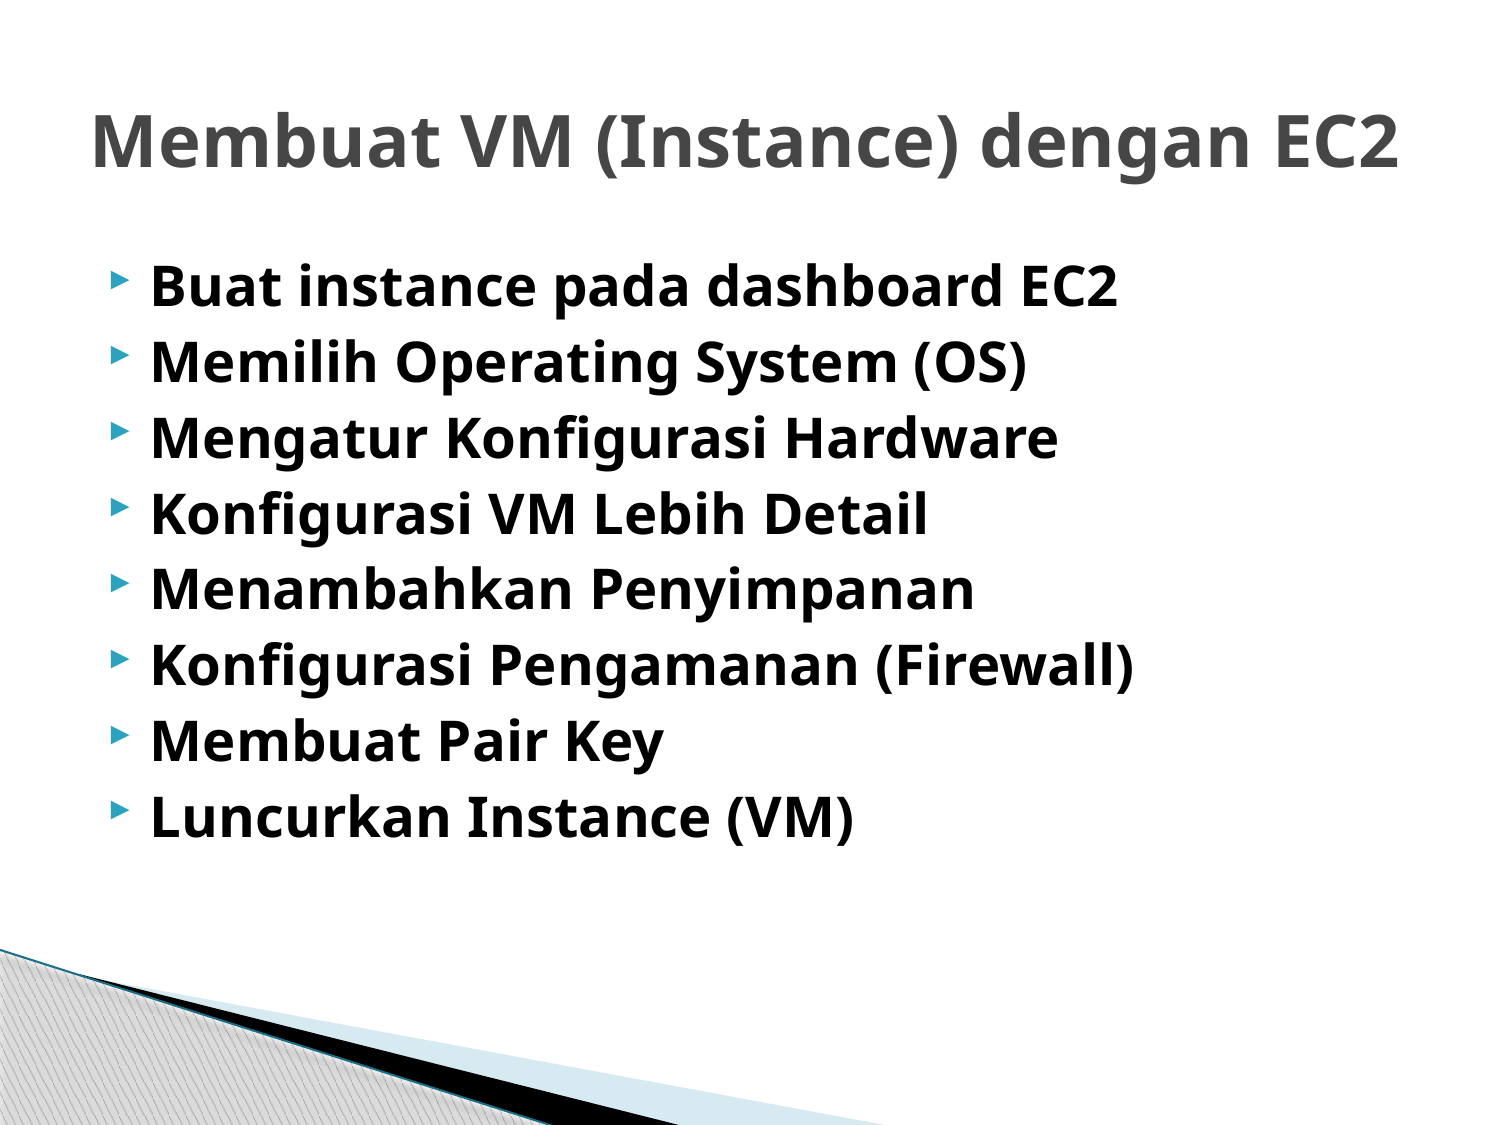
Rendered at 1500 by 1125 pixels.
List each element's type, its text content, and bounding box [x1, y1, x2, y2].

title Membuat VM (Instance) dengan EC2 [75, 45, 1425, 233]
list Buat instance pada dashboard EC2 Memilih Operating System (OS) Mengatur Konfigurasi Hardware Konfigurasi VM Lebih Detail Menambahkan Penyimpanan Konfigurasi Pengamanan (Firewall) Membuat Pair Key Luncurkan Instance (VM) [75, 243, 1425, 986]
